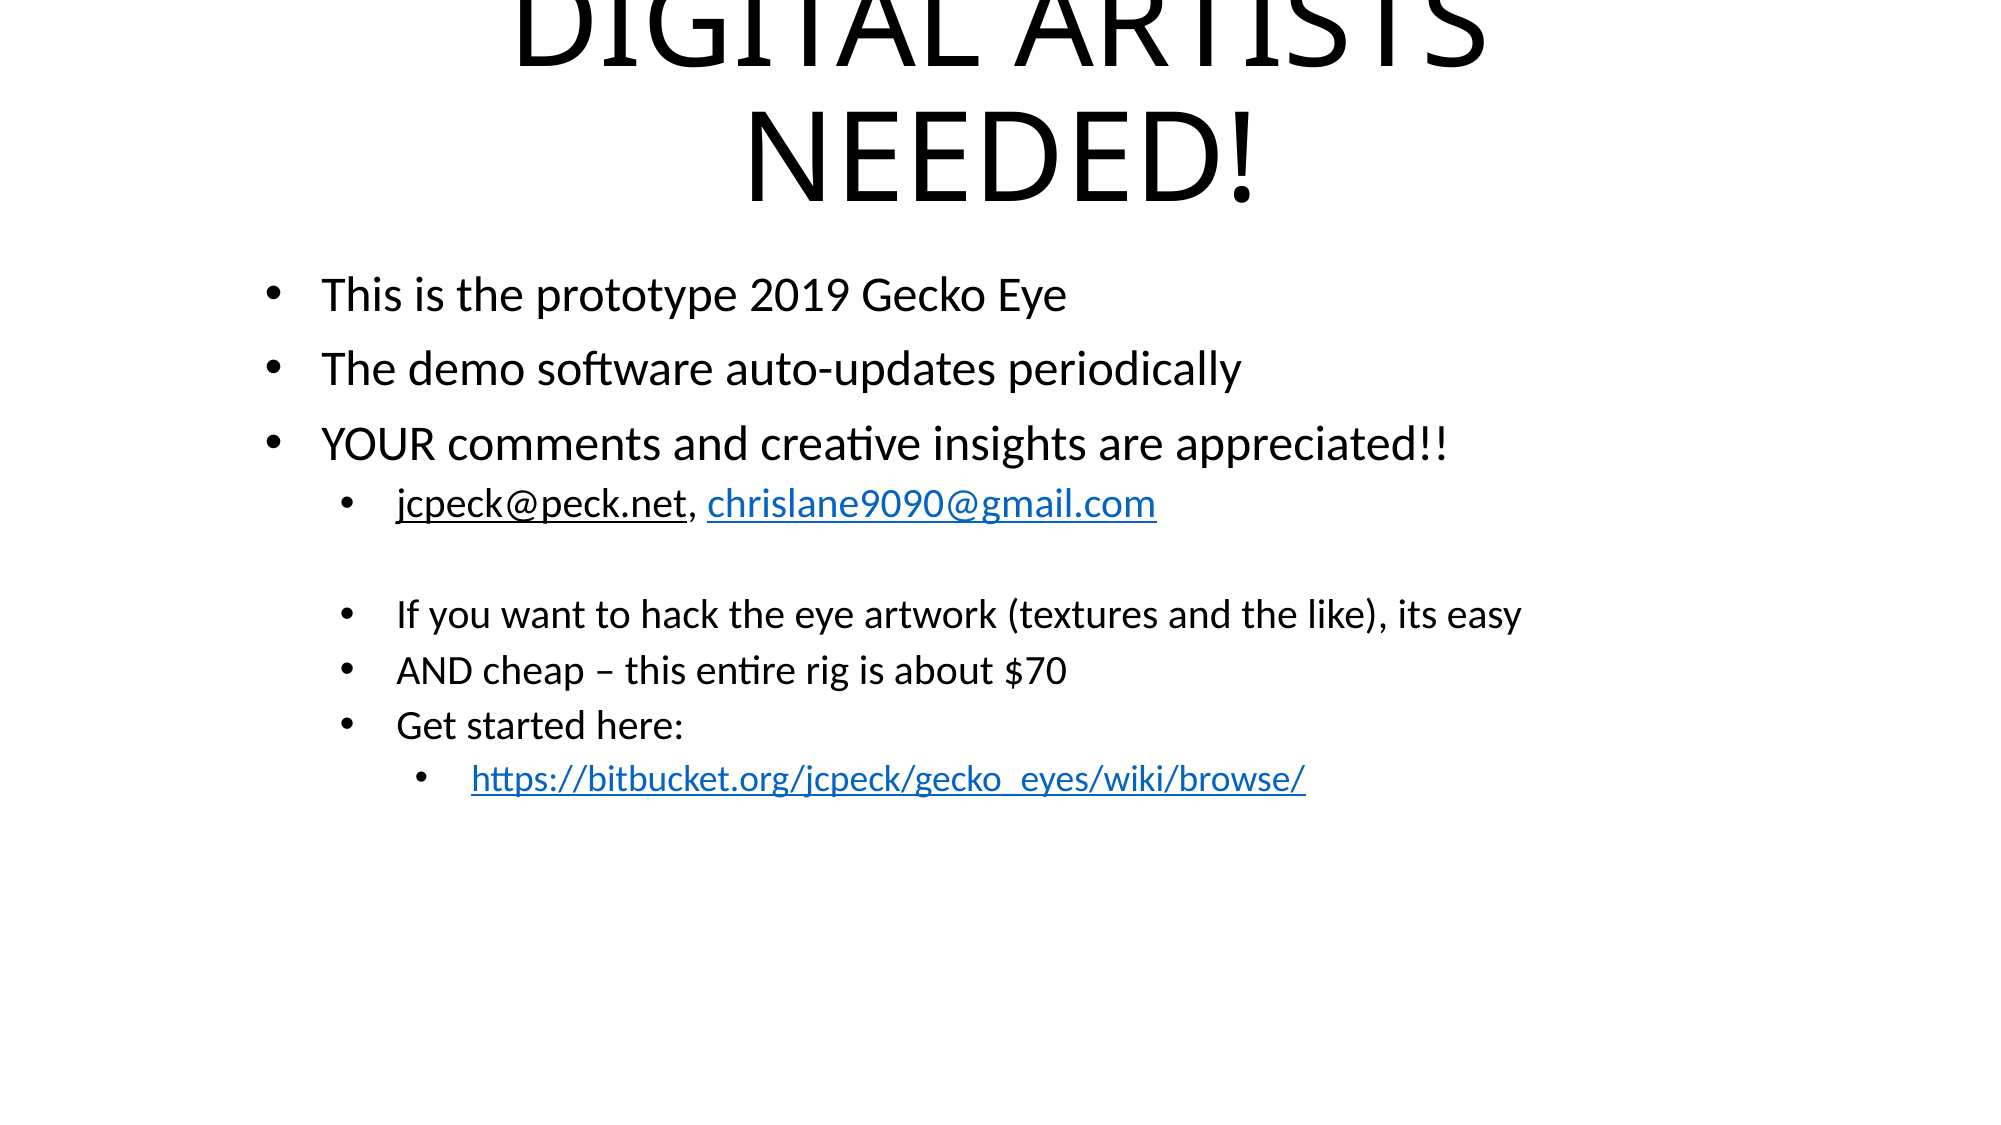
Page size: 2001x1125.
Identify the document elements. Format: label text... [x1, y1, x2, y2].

subtitle This is the prototype 2019 Gecko Eye The demo software auto-updates periodically YOUR comments and creative insights are appreciated!! jcpeck@peck.net, chrislane9090@gmail.com If you want to hack the eye artwork (textures and the like), its easy AND cheap – this entire rig is about $70 Get started here: https://bitbucket.org/jcpeck/gecko_eyes/wiki/browse/ [249, 260, 1750, 1050]
title DIGITAL ARTISTS NEEDED! [249, 75, 1750, 237]
